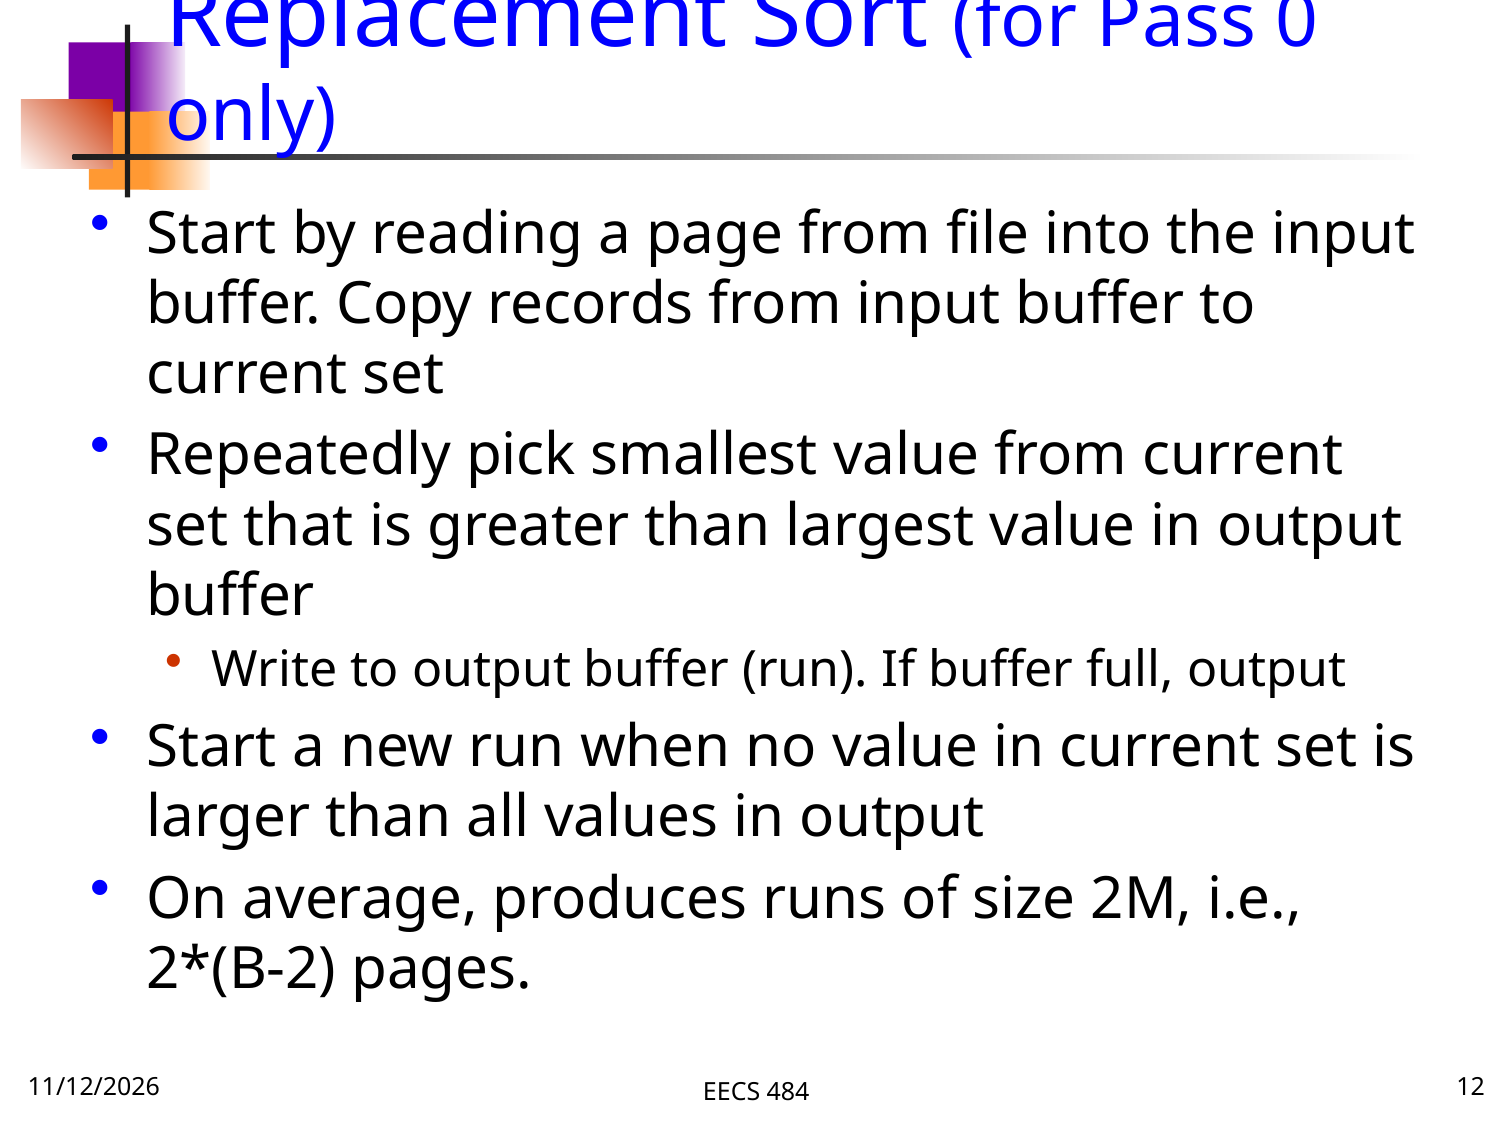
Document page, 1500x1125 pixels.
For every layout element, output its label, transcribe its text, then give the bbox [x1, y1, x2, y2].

list Start by reading a page from file into the input buffer. Copy records from input buffer to current set Repeatedly pick smallest value from current set that is greater than largest value in output buffer Write to output buffer (run). If buffer full, output Start a new run when no value in current set is larger than all values in output On average, produces runs of size 2M, i.e., 2*(B-2) pages. [75, 187, 1450, 950]
footer EECS 484 [349, 1037, 1163, 1113]
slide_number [12, 1037, 326, 1113]
title Replacement Sort (for Pass 0 only) [150, 0, 1475, 163]
slide_number 12 [1187, 1037, 1500, 1113]
